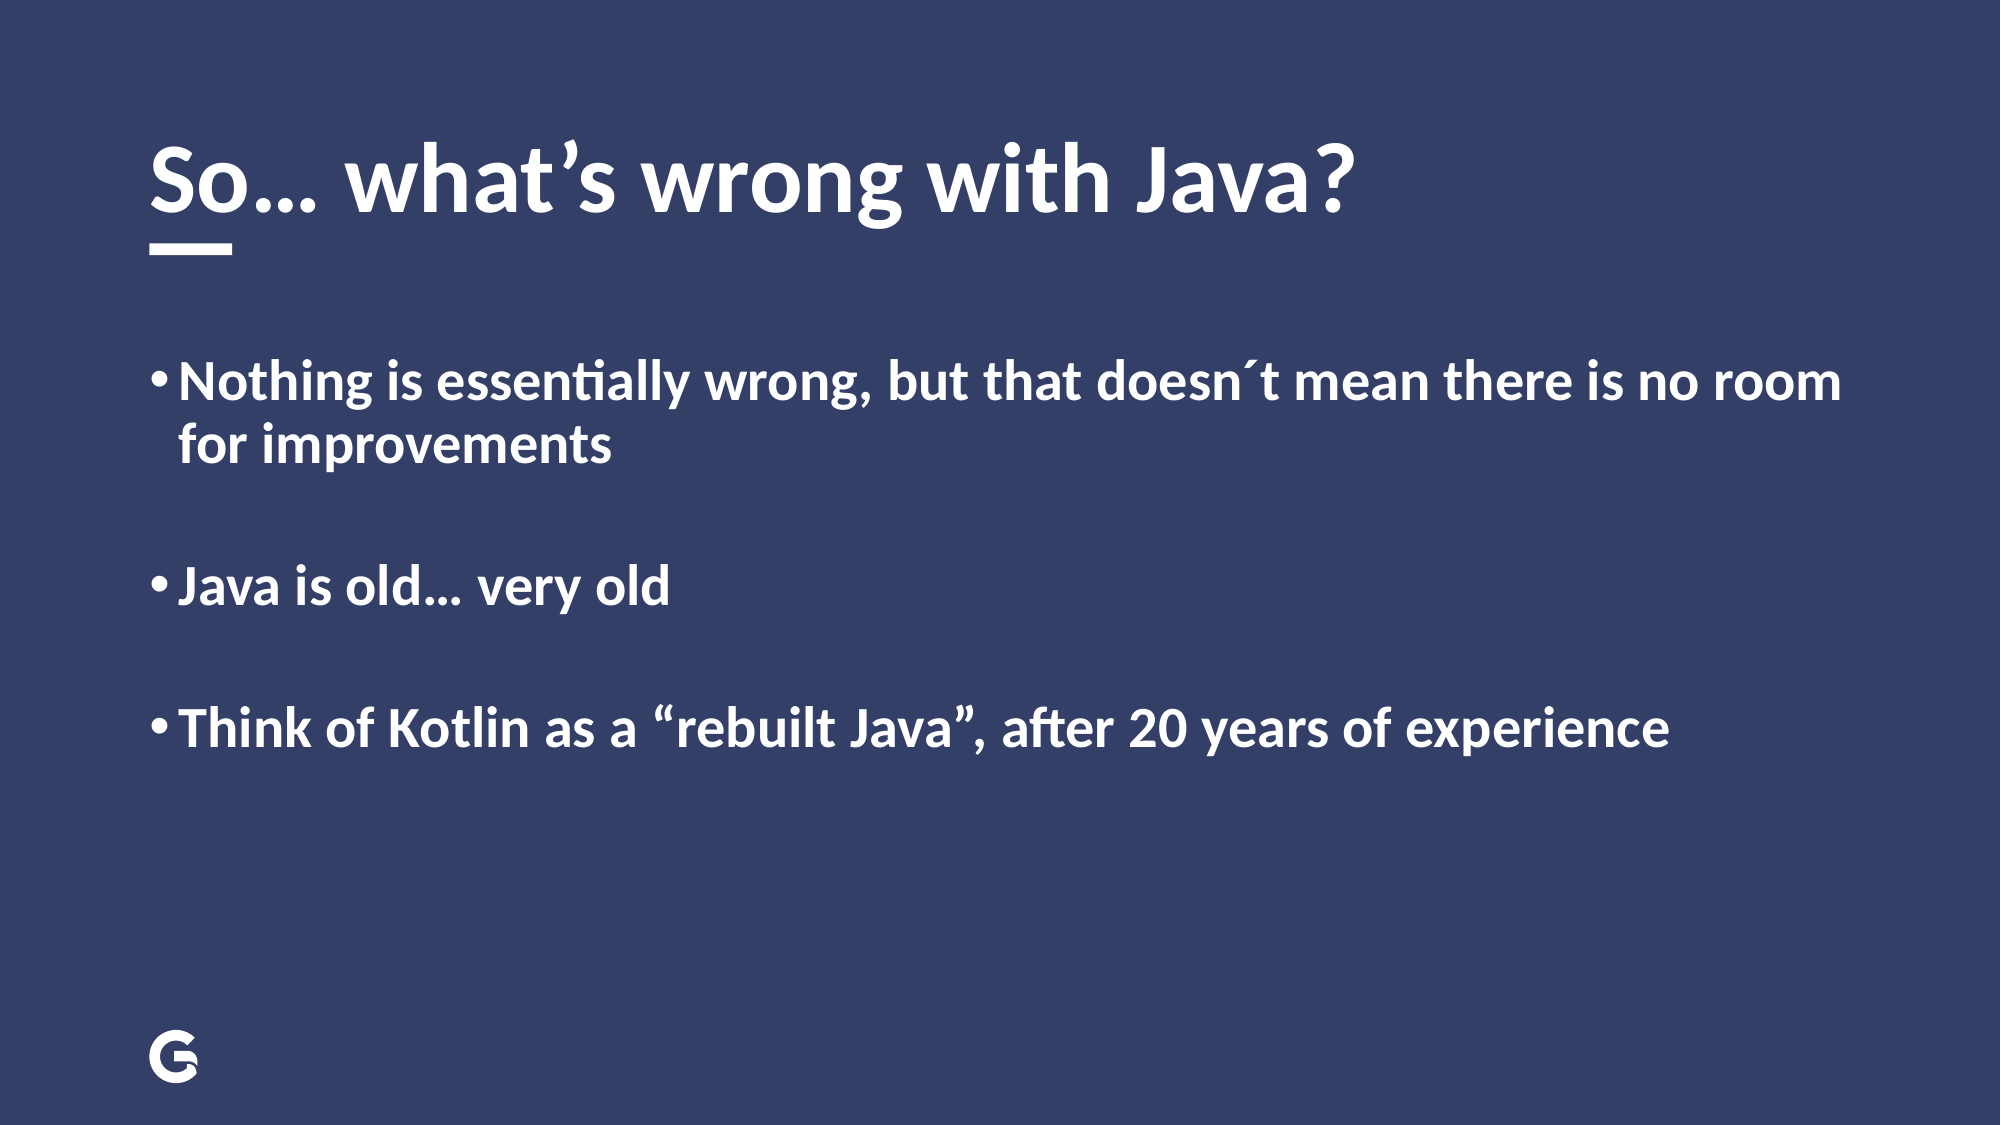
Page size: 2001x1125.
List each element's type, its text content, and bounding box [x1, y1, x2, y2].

list Nothing is essentially wrong, but that doesn´t mean there is no room for improvements Java is old… very old Think of Kotlin as a “rebuilt Java”, after 20 years of experience [149, 350, 1898, 953]
title So… what’s wrong with Java? [149, 125, 1898, 232]
